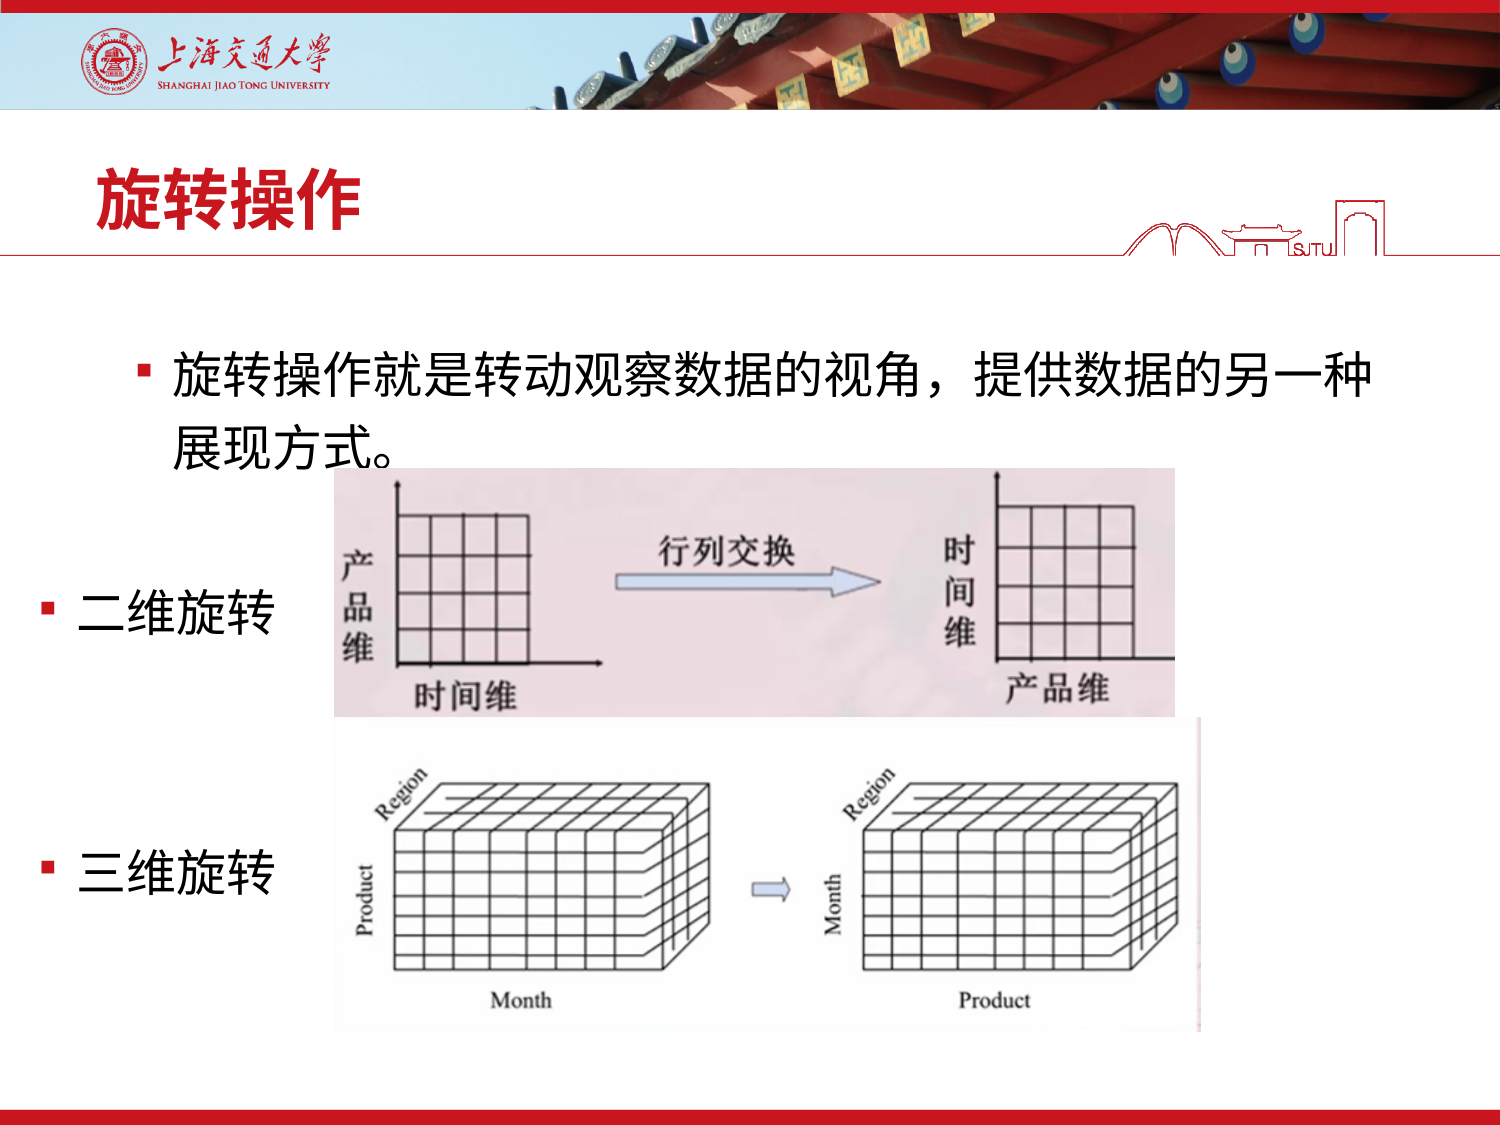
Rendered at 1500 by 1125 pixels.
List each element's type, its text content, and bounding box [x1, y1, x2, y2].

text_box 旋转操作就是转动观察数据的视角，提供数据的另一种展现方式。 [45, 324, 1438, 958]
text_box 三维旋转 [0, 822, 334, 968]
picture [0, 200, 1500, 256]
title 旋转操作 [81, 160, 1455, 255]
text_box 二维旋转 [0, 562, 334, 708]
picture [334, 468, 1201, 1032]
picture [0, 0, 1500, 110]
